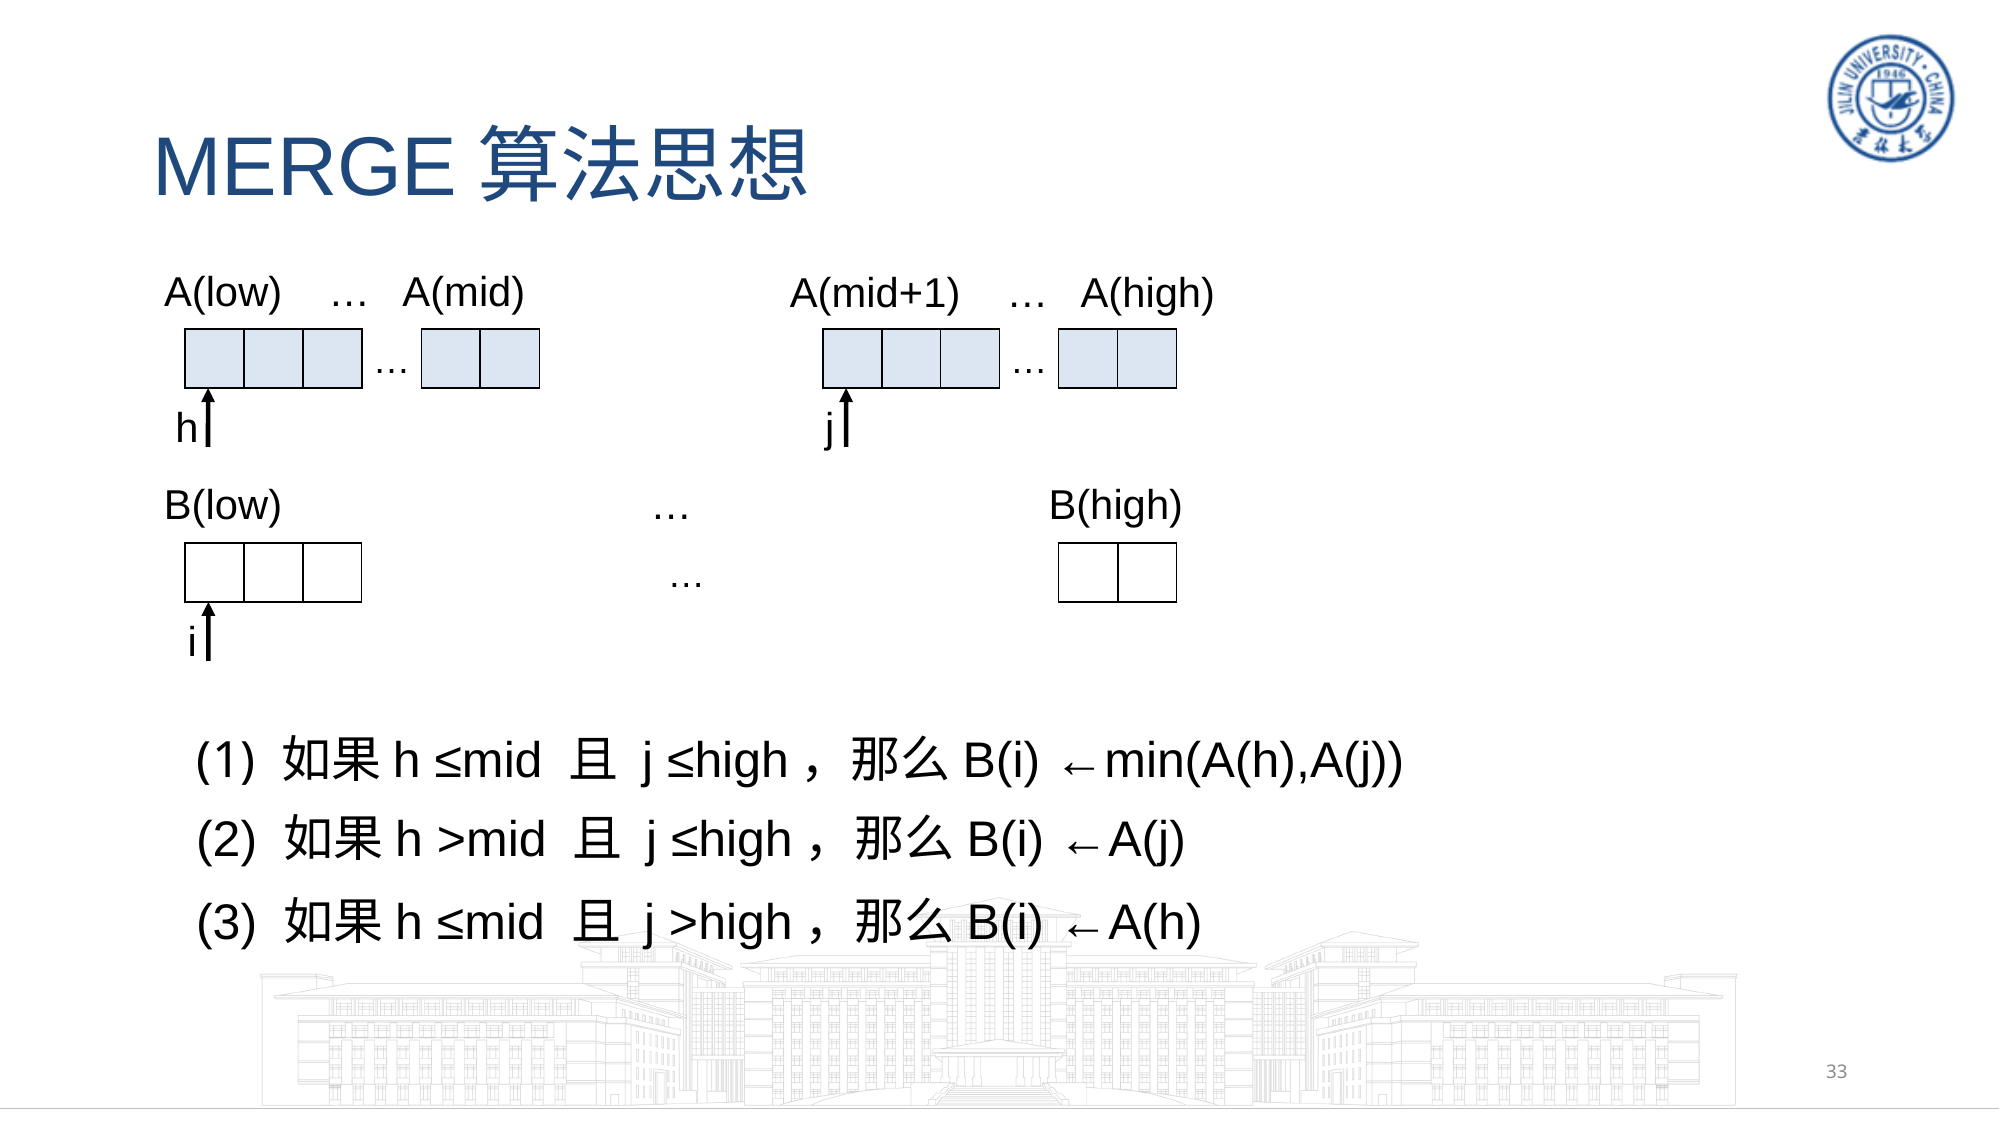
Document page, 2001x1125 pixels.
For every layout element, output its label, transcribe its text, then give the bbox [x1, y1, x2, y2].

text_box [302, 542, 362, 602]
text_box [1058, 542, 1117, 602]
text_box B(low) … B(high) [149, 470, 1224, 536]
text_box [243, 542, 302, 602]
text_box A(mid+1) … A(high) [775, 258, 1295, 323]
text_box [1058, 329, 1117, 389]
text_box [1117, 329, 1177, 389]
text_box [881, 329, 940, 389]
title MERGE算法思想 [137, 59, 1863, 278]
text_box 如果h ≤mid 且 j ≤high，那么B(i) ←min(A(h),A(j)) [181, 720, 1528, 796]
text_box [810, 388, 858, 459]
text_box A(low) … A(mid) [149, 256, 587, 322]
text_box … [999, 329, 1058, 389]
text_box [1117, 542, 1177, 602]
text_box [185, 329, 244, 389]
text_box [421, 329, 480, 389]
text_box [940, 329, 999, 389]
text_box [184, 542, 243, 602]
text_box … [657, 542, 716, 602]
text_box … [362, 329, 421, 389]
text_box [172, 601, 221, 673]
text_box [822, 329, 881, 389]
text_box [160, 388, 209, 459]
slide_number 33 [1412, 1042, 1863, 1103]
text_box [480, 329, 540, 389]
text_box S(n)=Θ(U(n)) =Θ(logn) [0, 897, 1999, 1109]
text_box (2) 如果h >mid 且 j ≤high，那么B(i) ←A(j) [181, 799, 1528, 874]
text_box [303, 329, 362, 389]
picture [1824, 15, 1965, 173]
text_box [244, 329, 303, 389]
text_box (3) 如果h ≤mid 且 j >high，那么B(i) ←A(h) [181, 881, 1528, 957]
